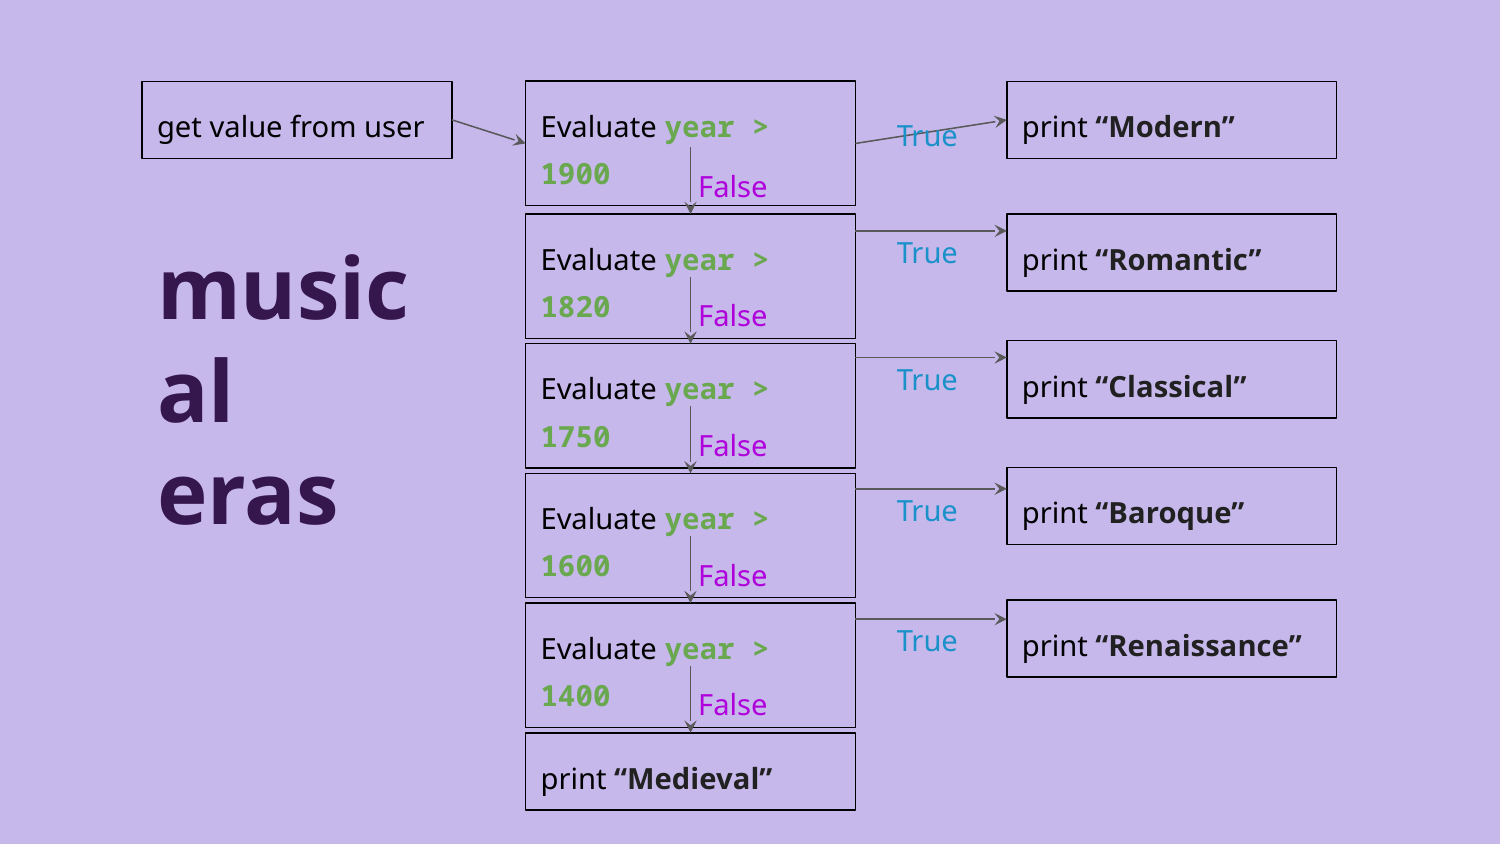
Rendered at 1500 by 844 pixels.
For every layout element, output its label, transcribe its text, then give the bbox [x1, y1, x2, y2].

text_box print “Modern” [1006, 81, 1337, 159]
text_box Evaluate year > 1900 [525, 81, 856, 206]
text_box musical eras [142, 219, 437, 557]
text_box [682, 665, 789, 733]
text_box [855, 340, 1008, 407]
text_box print “Classical” [1006, 340, 1337, 418]
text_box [682, 146, 789, 215]
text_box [855, 96, 1008, 164]
text_box Evaluate year > 1600 [525, 473, 856, 598]
text_box Evaluate year > 1400 [525, 603, 856, 728]
text_box print “Medieval” [525, 732, 856, 810]
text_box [855, 471, 1008, 538]
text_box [682, 276, 789, 344]
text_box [682, 406, 789, 474]
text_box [855, 213, 1008, 280]
text_box print “Romantic” [1006, 214, 1337, 292]
text_box Evaluate year > 1750 [525, 343, 856, 469]
text_box Evaluate year > 1820 [525, 214, 856, 339]
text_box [682, 535, 789, 604]
text_box print “Renaissance” [1006, 600, 1337, 678]
text_box print “Baroque” [1006, 467, 1337, 545]
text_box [855, 602, 1008, 669]
text_box get value from user [142, 81, 453, 159]
